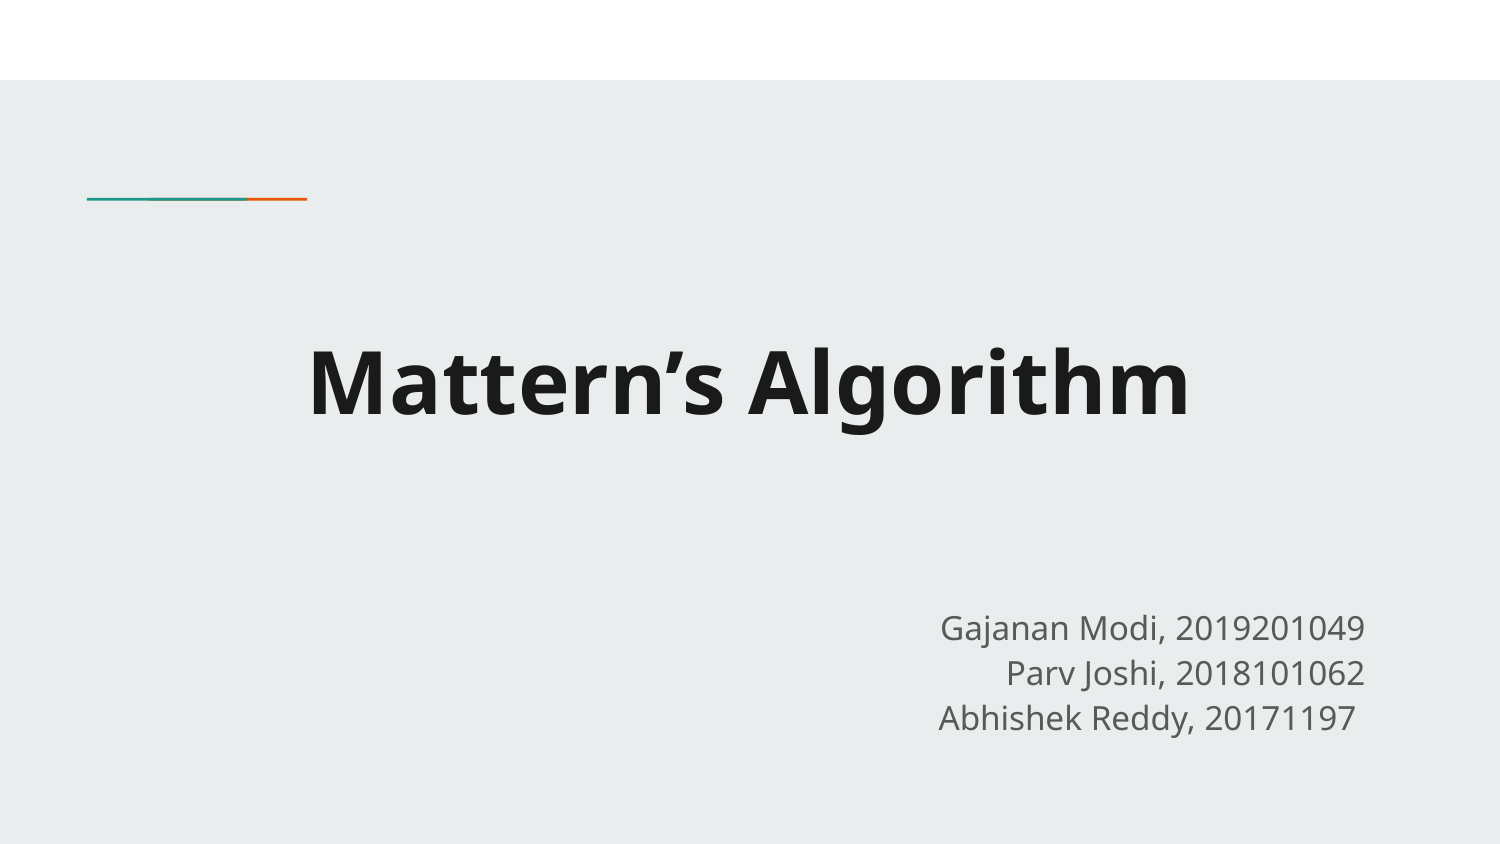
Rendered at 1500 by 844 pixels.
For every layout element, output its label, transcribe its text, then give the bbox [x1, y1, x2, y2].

subtitle Gajanan Modi, 2019201049 Parv Joshi, 2018101062 Abhishek Reddy, 20171197 [119, 589, 1381, 762]
title Mattern’s Algorithm [119, 306, 1381, 490]
